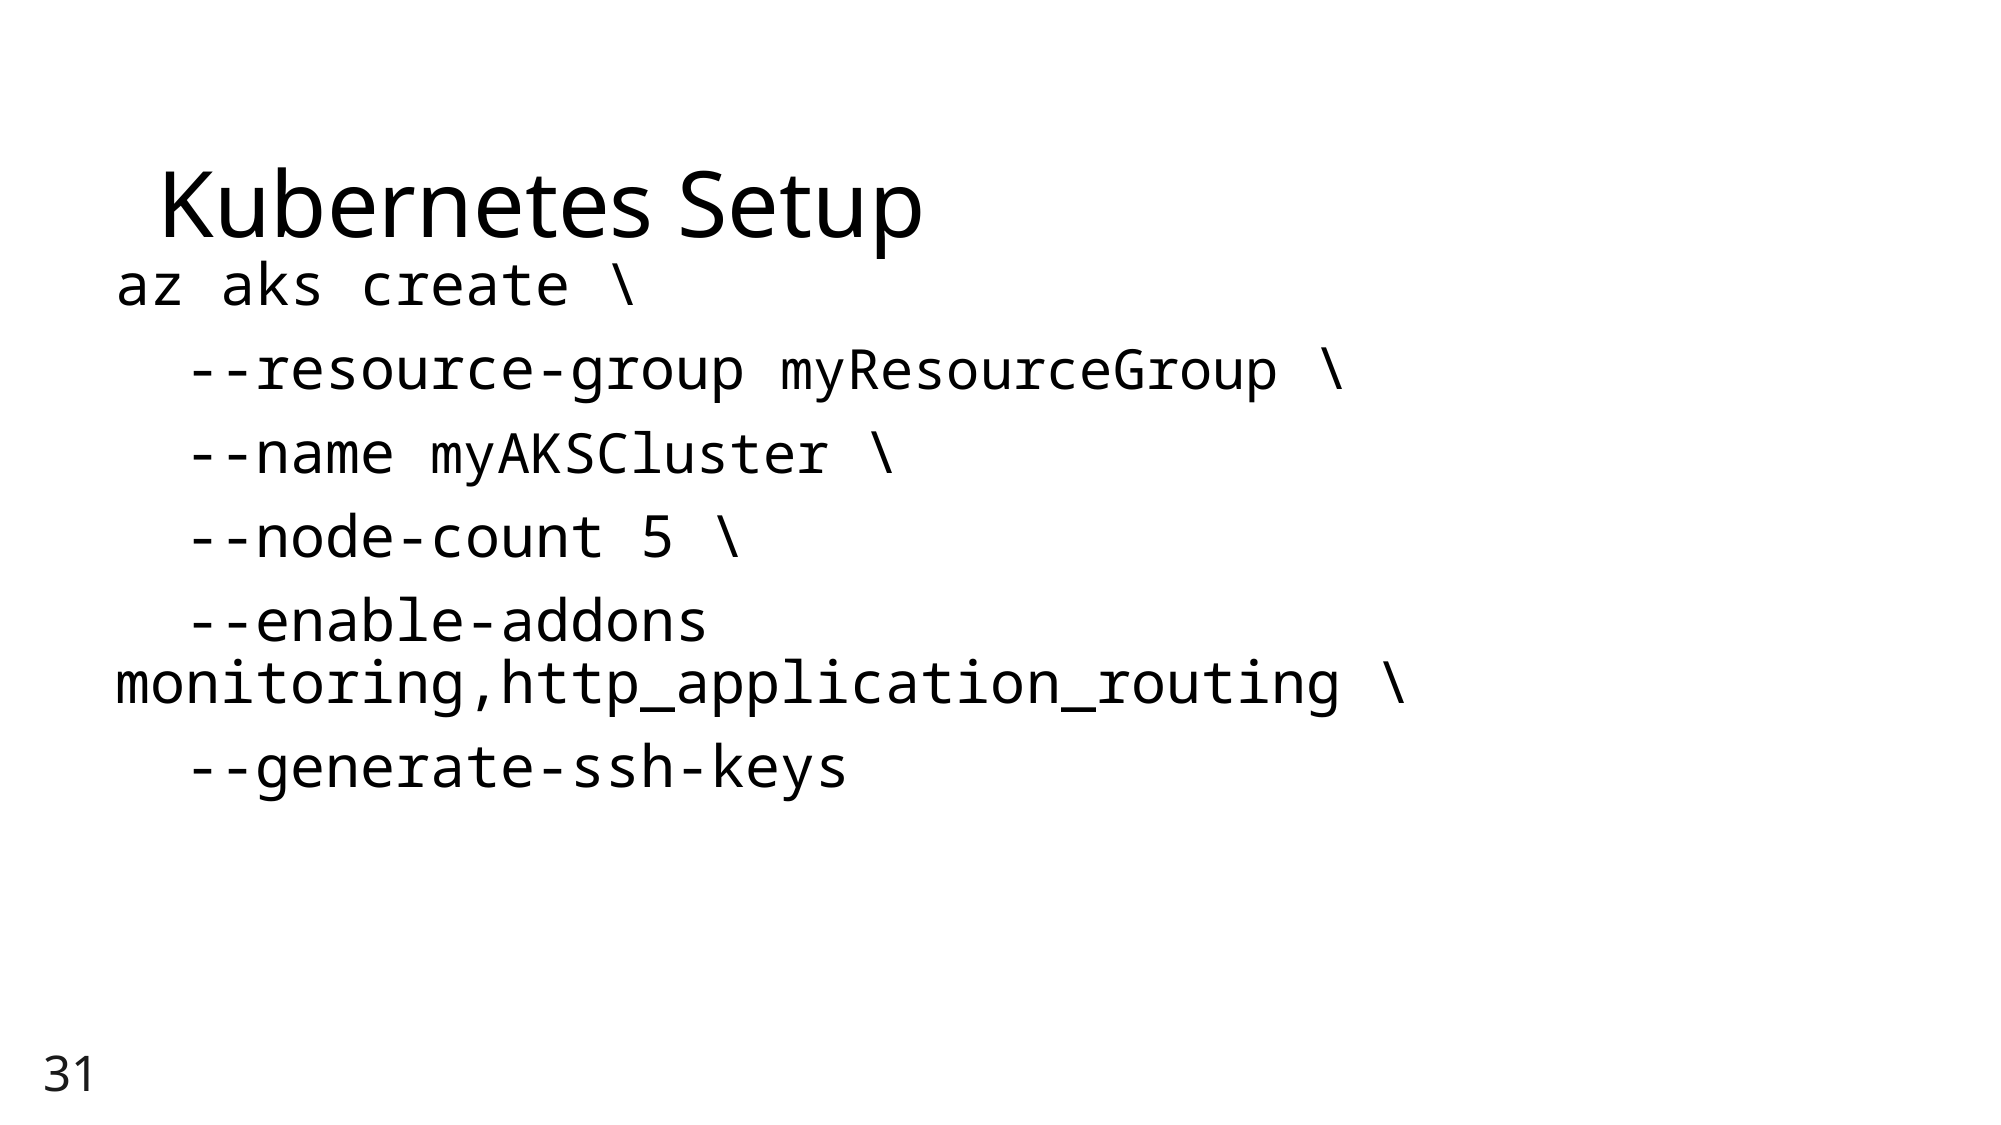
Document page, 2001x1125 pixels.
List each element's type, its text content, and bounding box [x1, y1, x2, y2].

list az aks create \ --resource-group myResourceGroup \ --name myAKSCluster \ --node-count 5 \ --enable-addons monitoring,http_application_routing \ --generate-ssh-keys [95, 235, 1904, 500]
title Kubernetes Setup [137, 59, 1863, 235]
slide_number 31 [0, 1032, 120, 1119]
